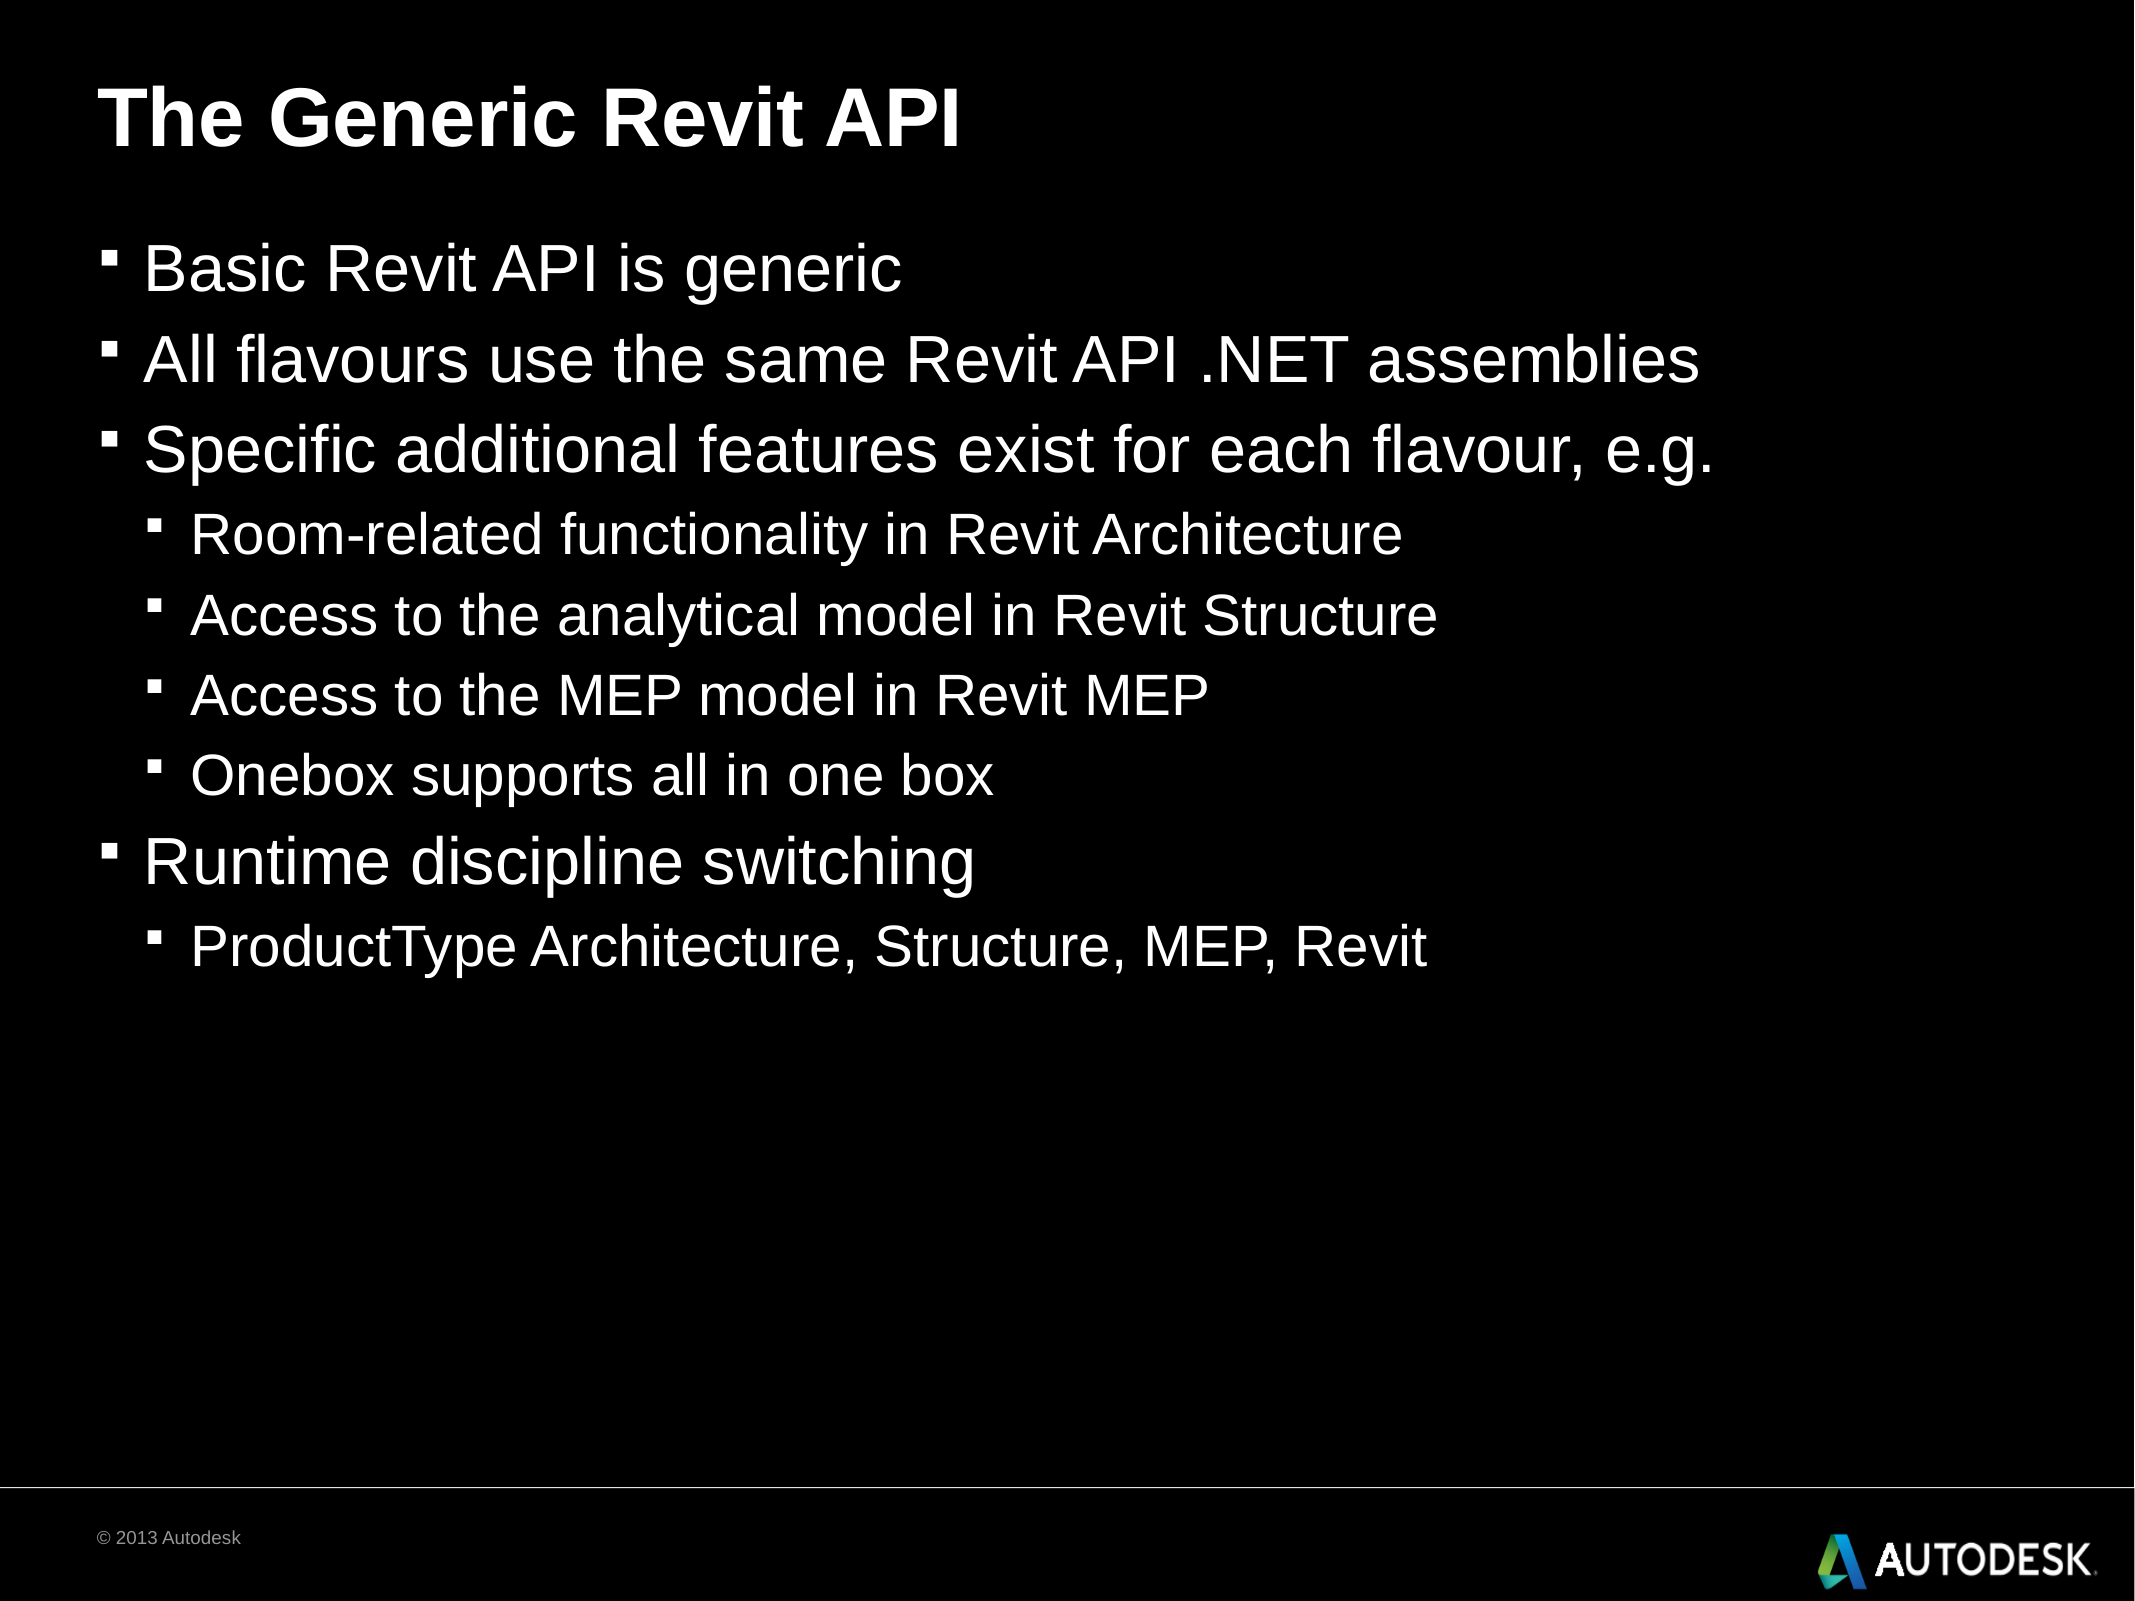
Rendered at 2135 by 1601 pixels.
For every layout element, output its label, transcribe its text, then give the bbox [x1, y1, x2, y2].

title The Generic Revit API [96, 0, 2028, 224]
picture [0, 1487, 2135, 1601]
list Basic Revit API is generic All flavours use the same Revit API .NET assemblies Specific additional features exist for each flavour, e.g. Room-related functionality in Revit Architecture Access to the analytical model in Revit Structure Access to the MEP model in Revit MEP Onebox supports all in one box Runtime discipline switching ProductType Architecture, Structure, MEP, Revit [96, 224, 2028, 1452]
